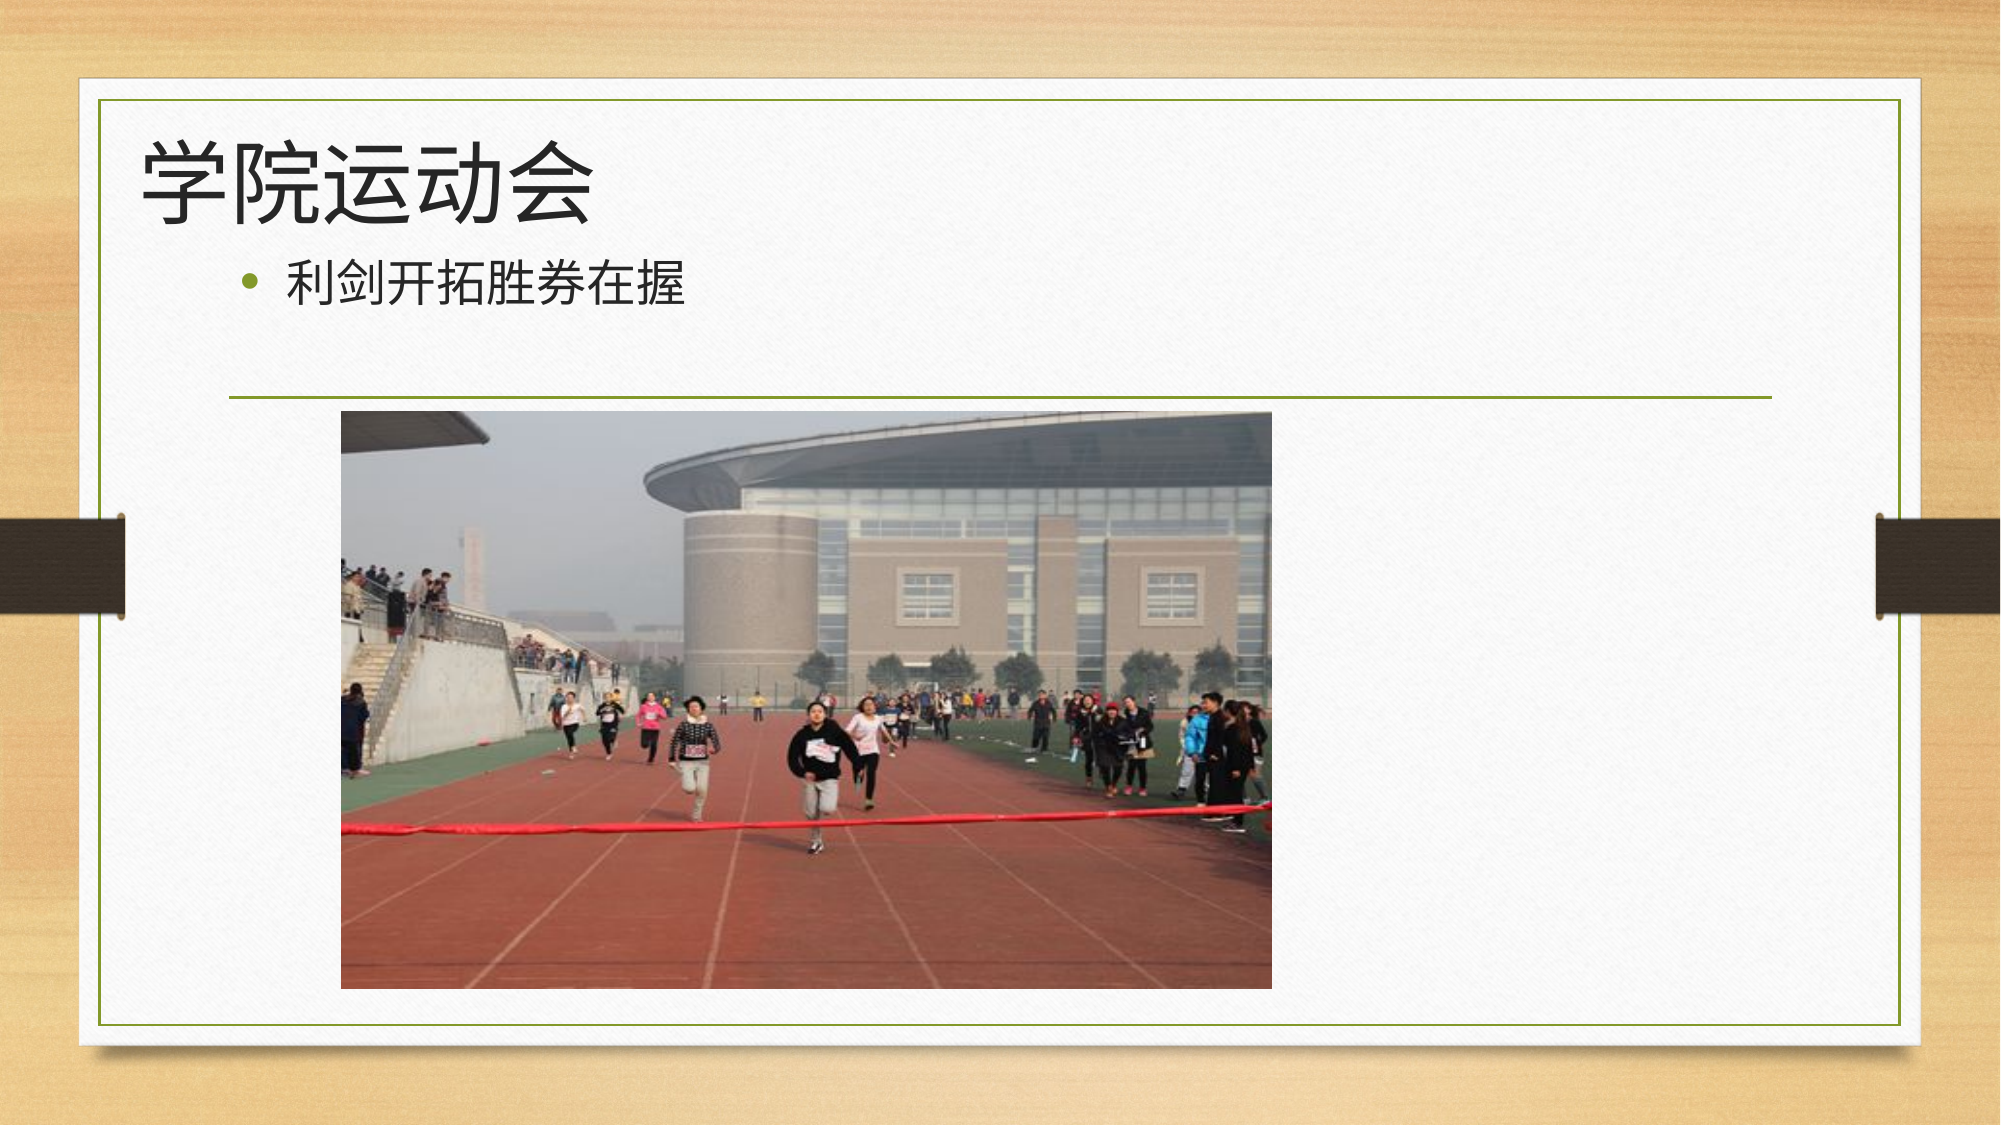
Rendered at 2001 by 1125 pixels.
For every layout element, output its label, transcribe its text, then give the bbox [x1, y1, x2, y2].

list 利剑开拓胜券在握 [224, 243, 1506, 325]
picture [0, 0, 2001, 1125]
title 学院运动会 [0, 78, 789, 284]
